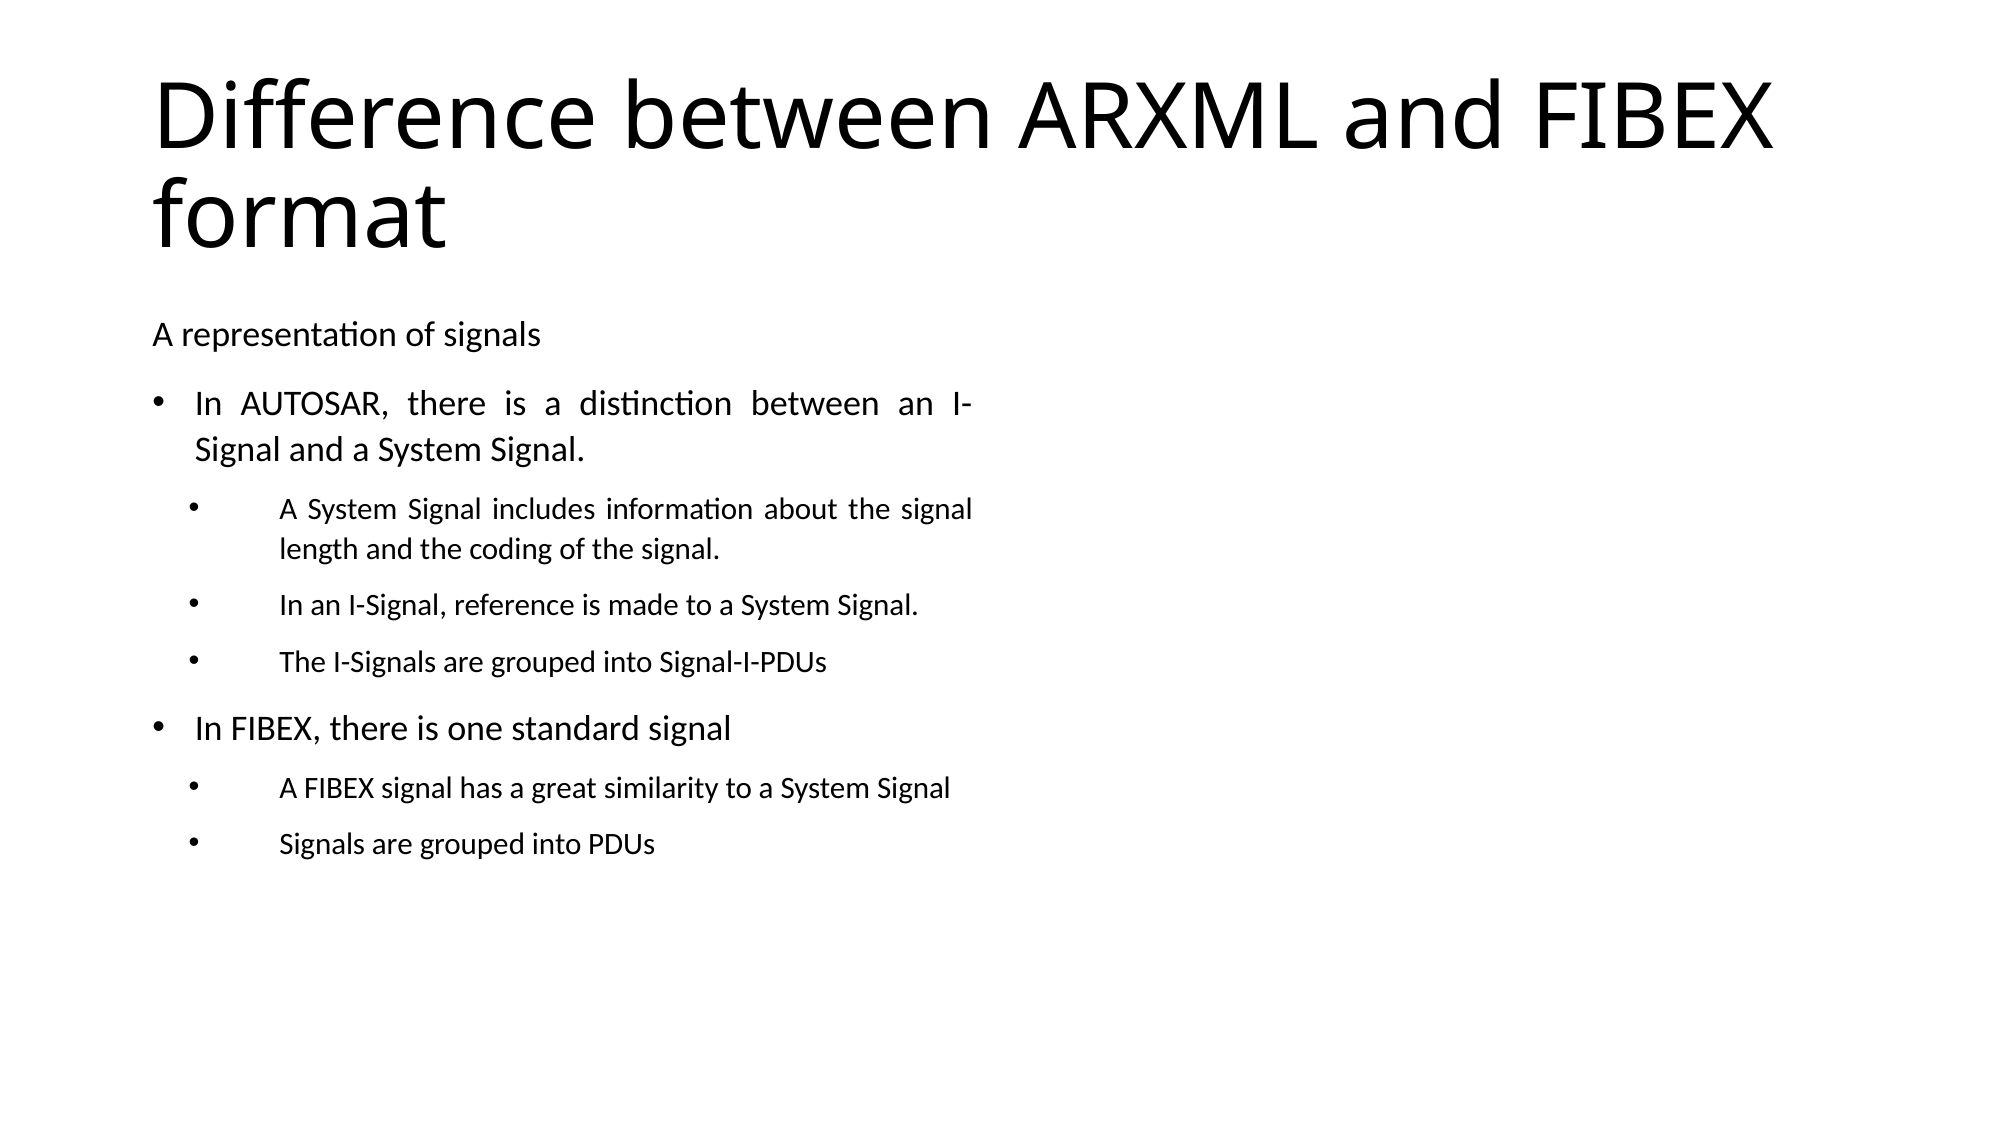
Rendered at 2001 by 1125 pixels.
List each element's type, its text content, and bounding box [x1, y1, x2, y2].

title Difference between ARXML and FIBEX format [137, 59, 1863, 278]
list A representation of signals In AUTOSAR, there is a distinction between an I-Signal and a System Signal. A System Signal includes information about the signal length and the coding of the signal. In an I-Signal, reference is made to a System Signal. The I-Signals are grouped into Signal-I-PDUs In FIBEX, there is one standard signal A FIBEX signal has a great similarity to a System Signal Signals are grouped into PDUs [137, 299, 988, 879]
